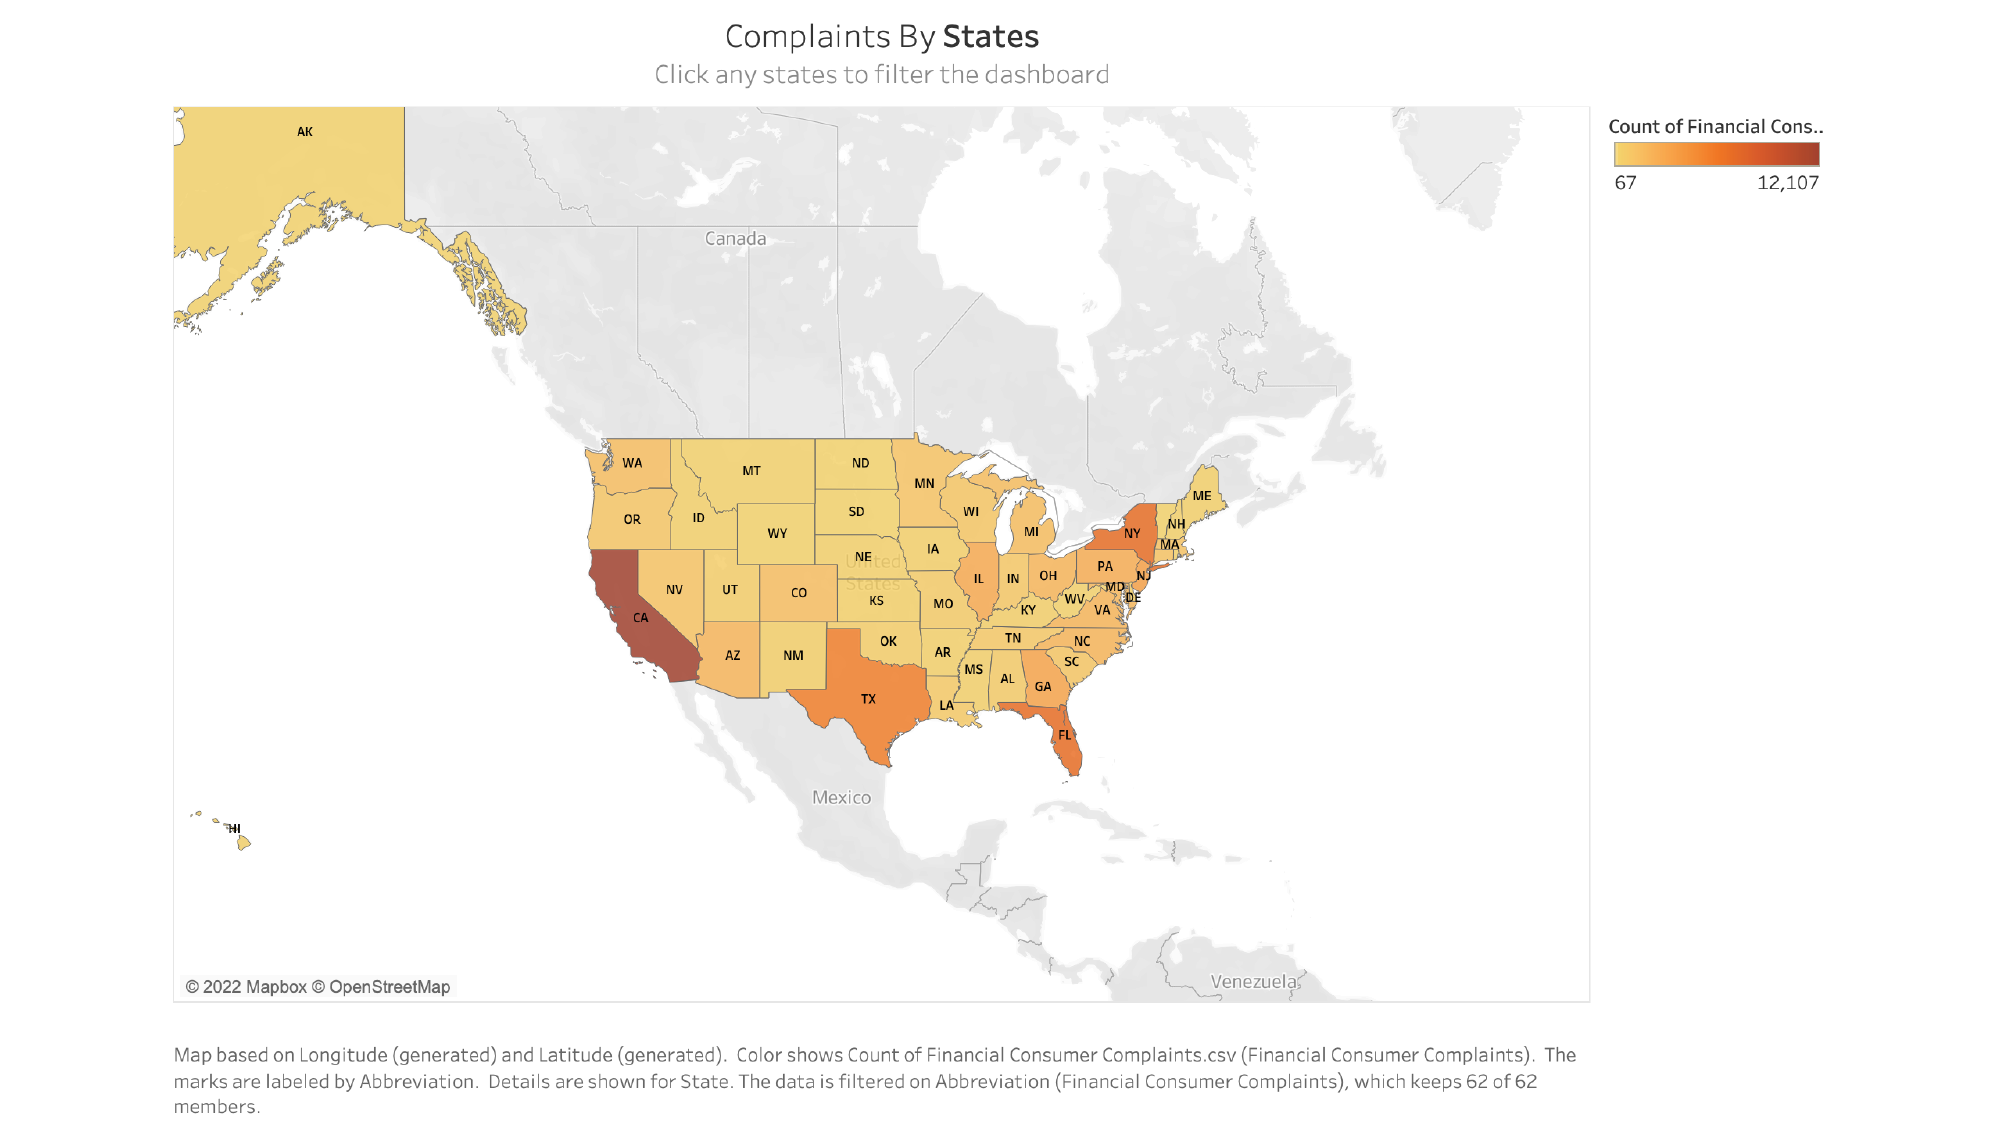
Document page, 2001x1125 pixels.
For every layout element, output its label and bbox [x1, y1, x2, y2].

picture [173, 3, 1827, 1122]
